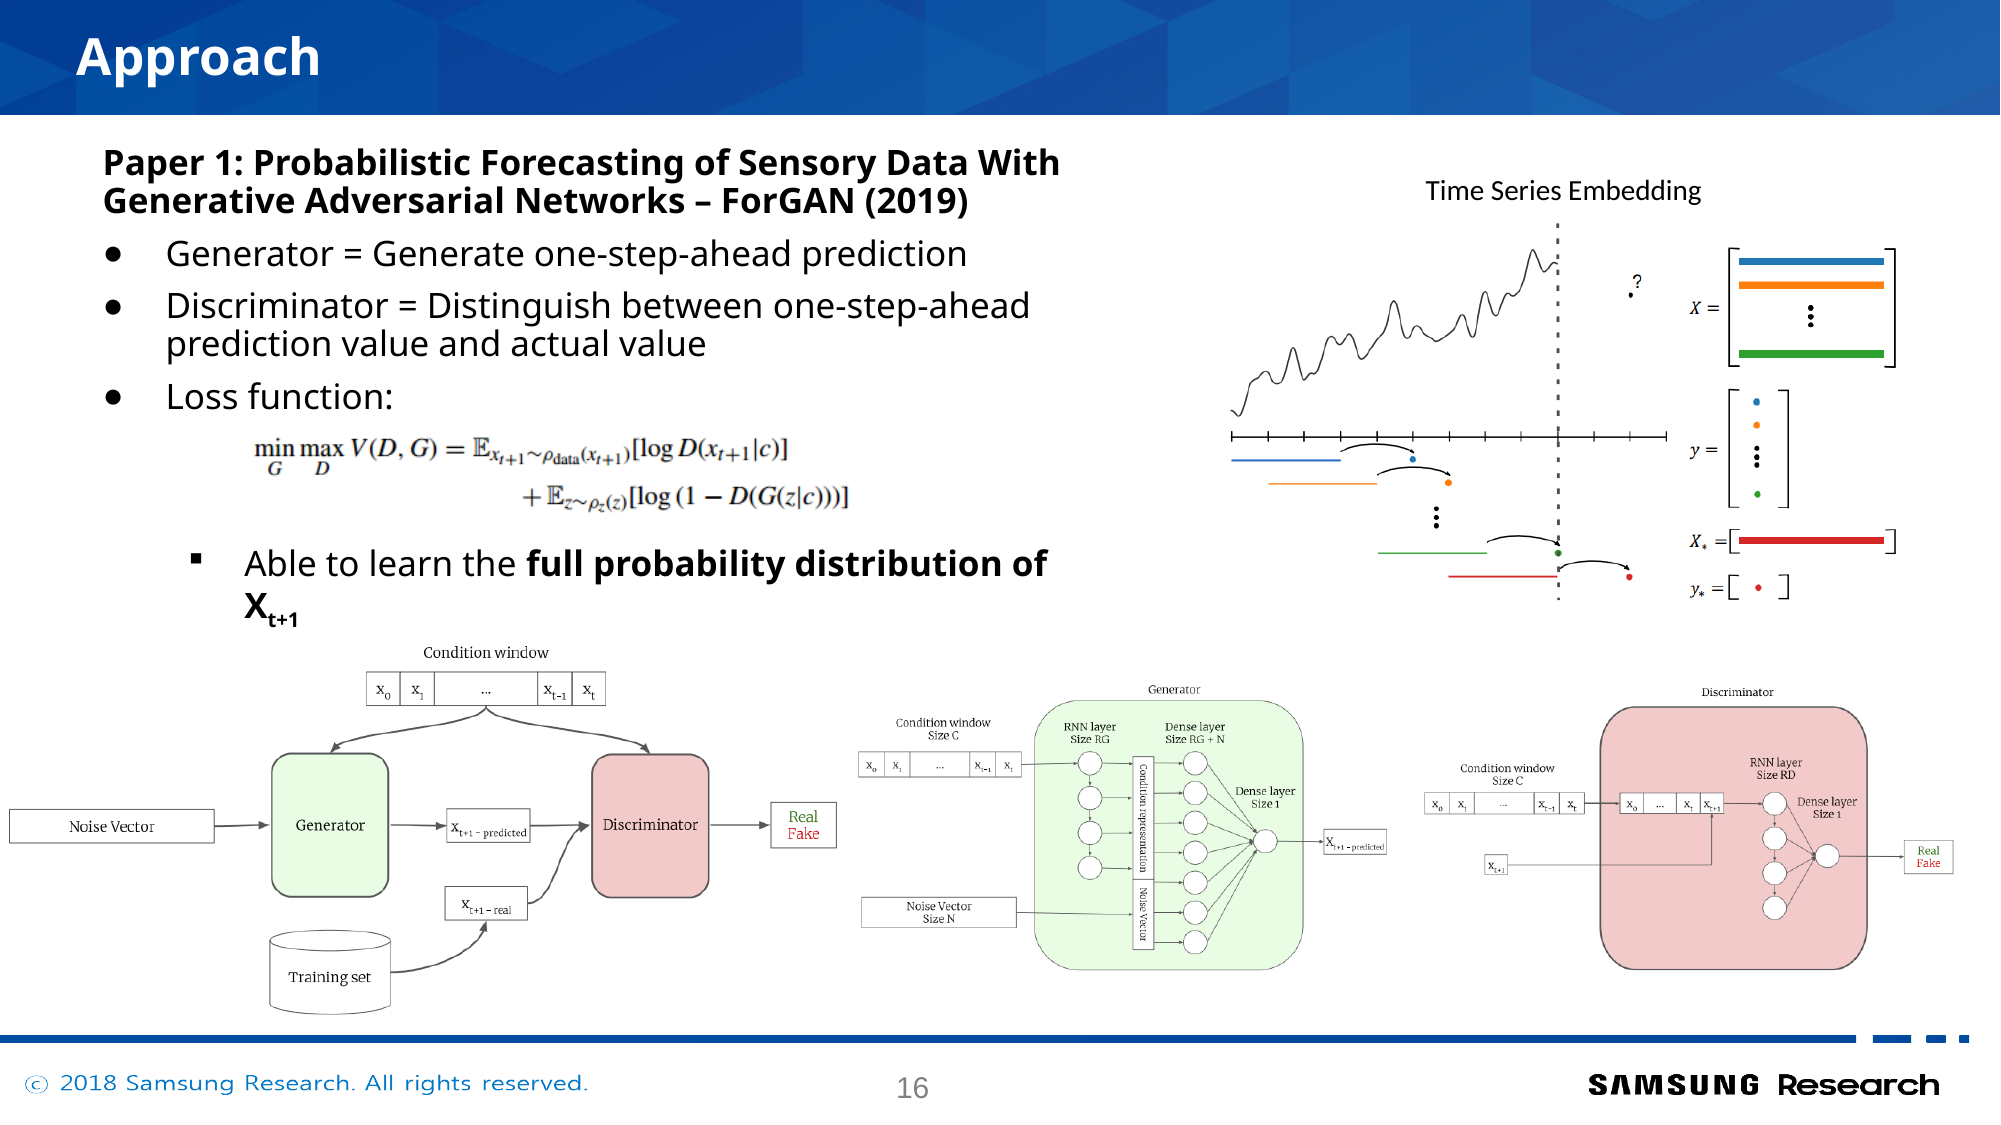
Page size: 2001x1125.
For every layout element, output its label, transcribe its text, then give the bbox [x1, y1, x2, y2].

picture [1589, 1074, 1939, 1095]
picture [1417, 681, 1959, 976]
list Paper 1: Probabilistic Forecasting of Sensory Data With Generative Adversarial Networks – ForGAN (2019) Generator = Generate one-step-ahead prediction Discriminator = Distinguish between one-step-ahead prediction value and actual value Loss function: Able to learn the full probability distribution of Xt+1 [61, 130, 1103, 681]
title Approach [61, 16, 1745, 103]
picture [246, 423, 863, 531]
picture [0, 0, 2000, 115]
picture [1216, 202, 1912, 620]
text_box Time Series Embedding [1410, 163, 1717, 202]
list Paper 1: Probabilistic Forecasting of Sensory Data With Generative Adversarial Networks – ForGAN (2019) Generator = Generate one-step-ahead prediction Discriminator = Distinguish between one-step-ahead prediction value and actual value Loss function: Able to learn the full probability distribution of Xt+1 [61, 977, 1103, 1056]
picture [0, 634, 1393, 1023]
picture [23, 1073, 588, 1095]
